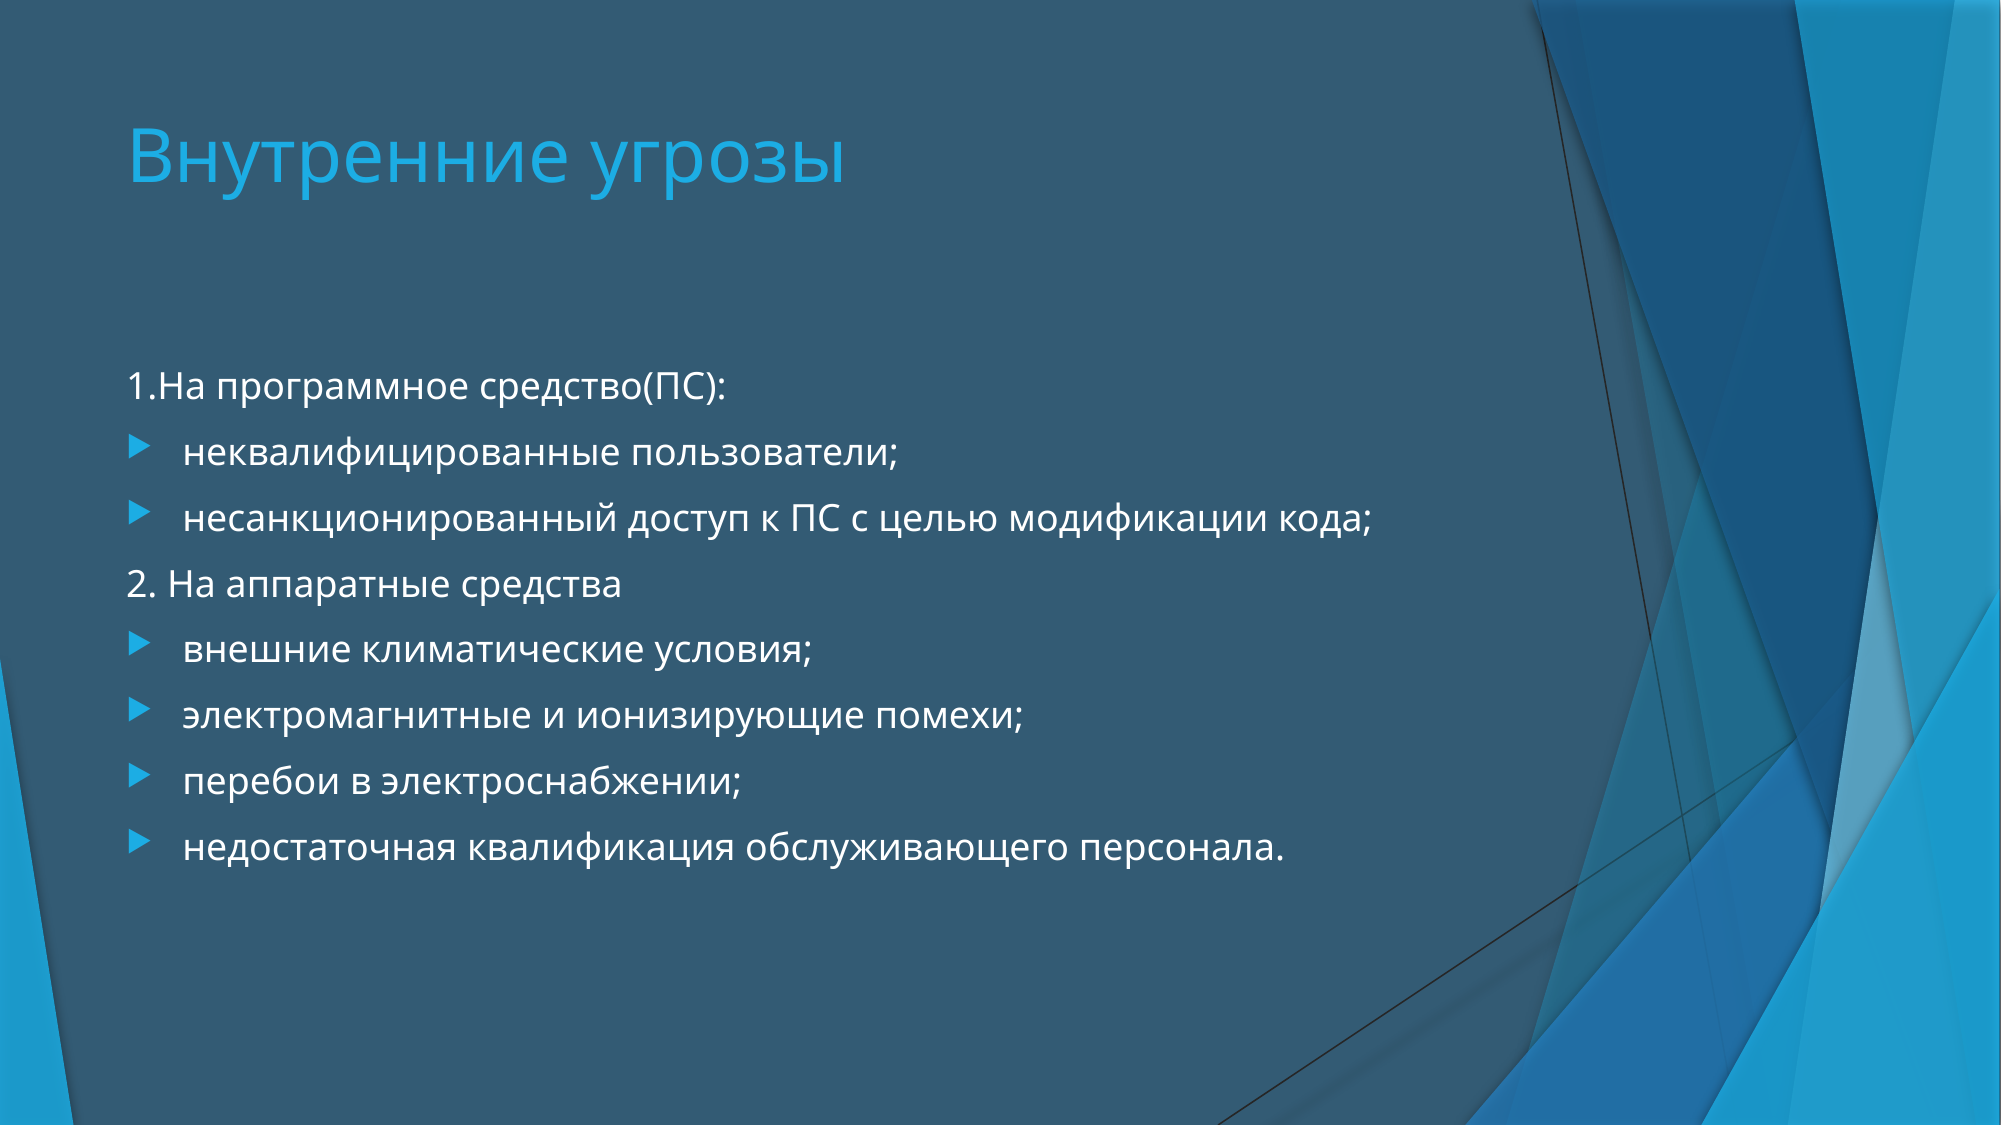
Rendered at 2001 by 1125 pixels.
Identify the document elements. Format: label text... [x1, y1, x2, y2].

title Внутренние угрозы [111, 99, 1522, 317]
list 1.На программное средство(ПС): неквалифицированные пользователи; несанкционированный доступ к ПС с целью модификации кода; 2. На аппаратные средства внешние климатические условия; электромагнитные и ионизирующие помехи; перебои в электроснабжении; недостаточная квалификация обслуживающего персонала. [111, 354, 1522, 992]
